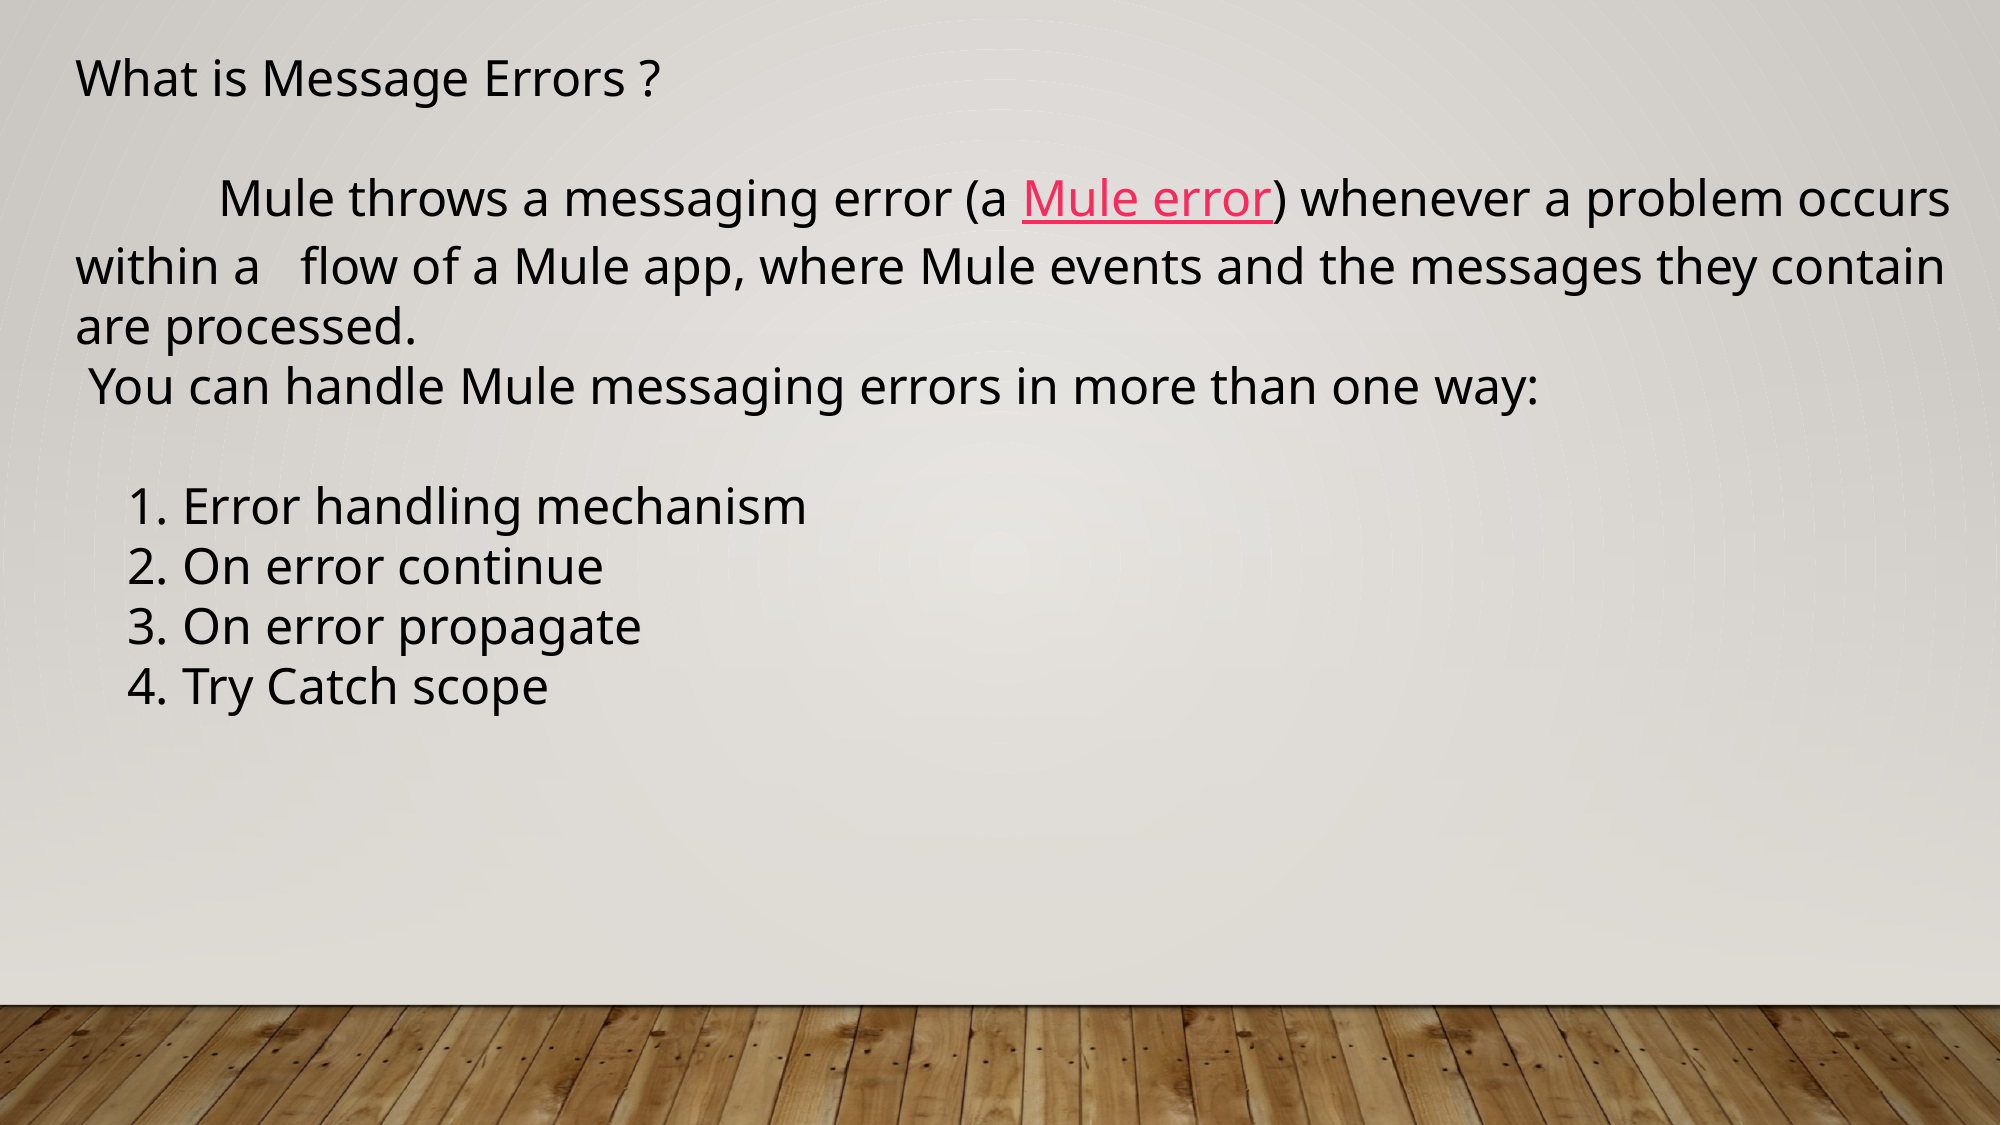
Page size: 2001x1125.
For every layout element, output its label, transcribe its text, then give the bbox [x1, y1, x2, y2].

picture [0, 1005, 2000, 1125]
text_box What is Message Errors ? Mule throws a messaging error (a Mule error) whenever a problem occurs within a flow of a Mule app, where Mule events and the messages they contain are processed. You can handle Mule messaging errors in more than one way: 1. Error handling mechanism 2. On error continue 3. On error propagate 4. Try Catch scope [60, 39, 1987, 783]
